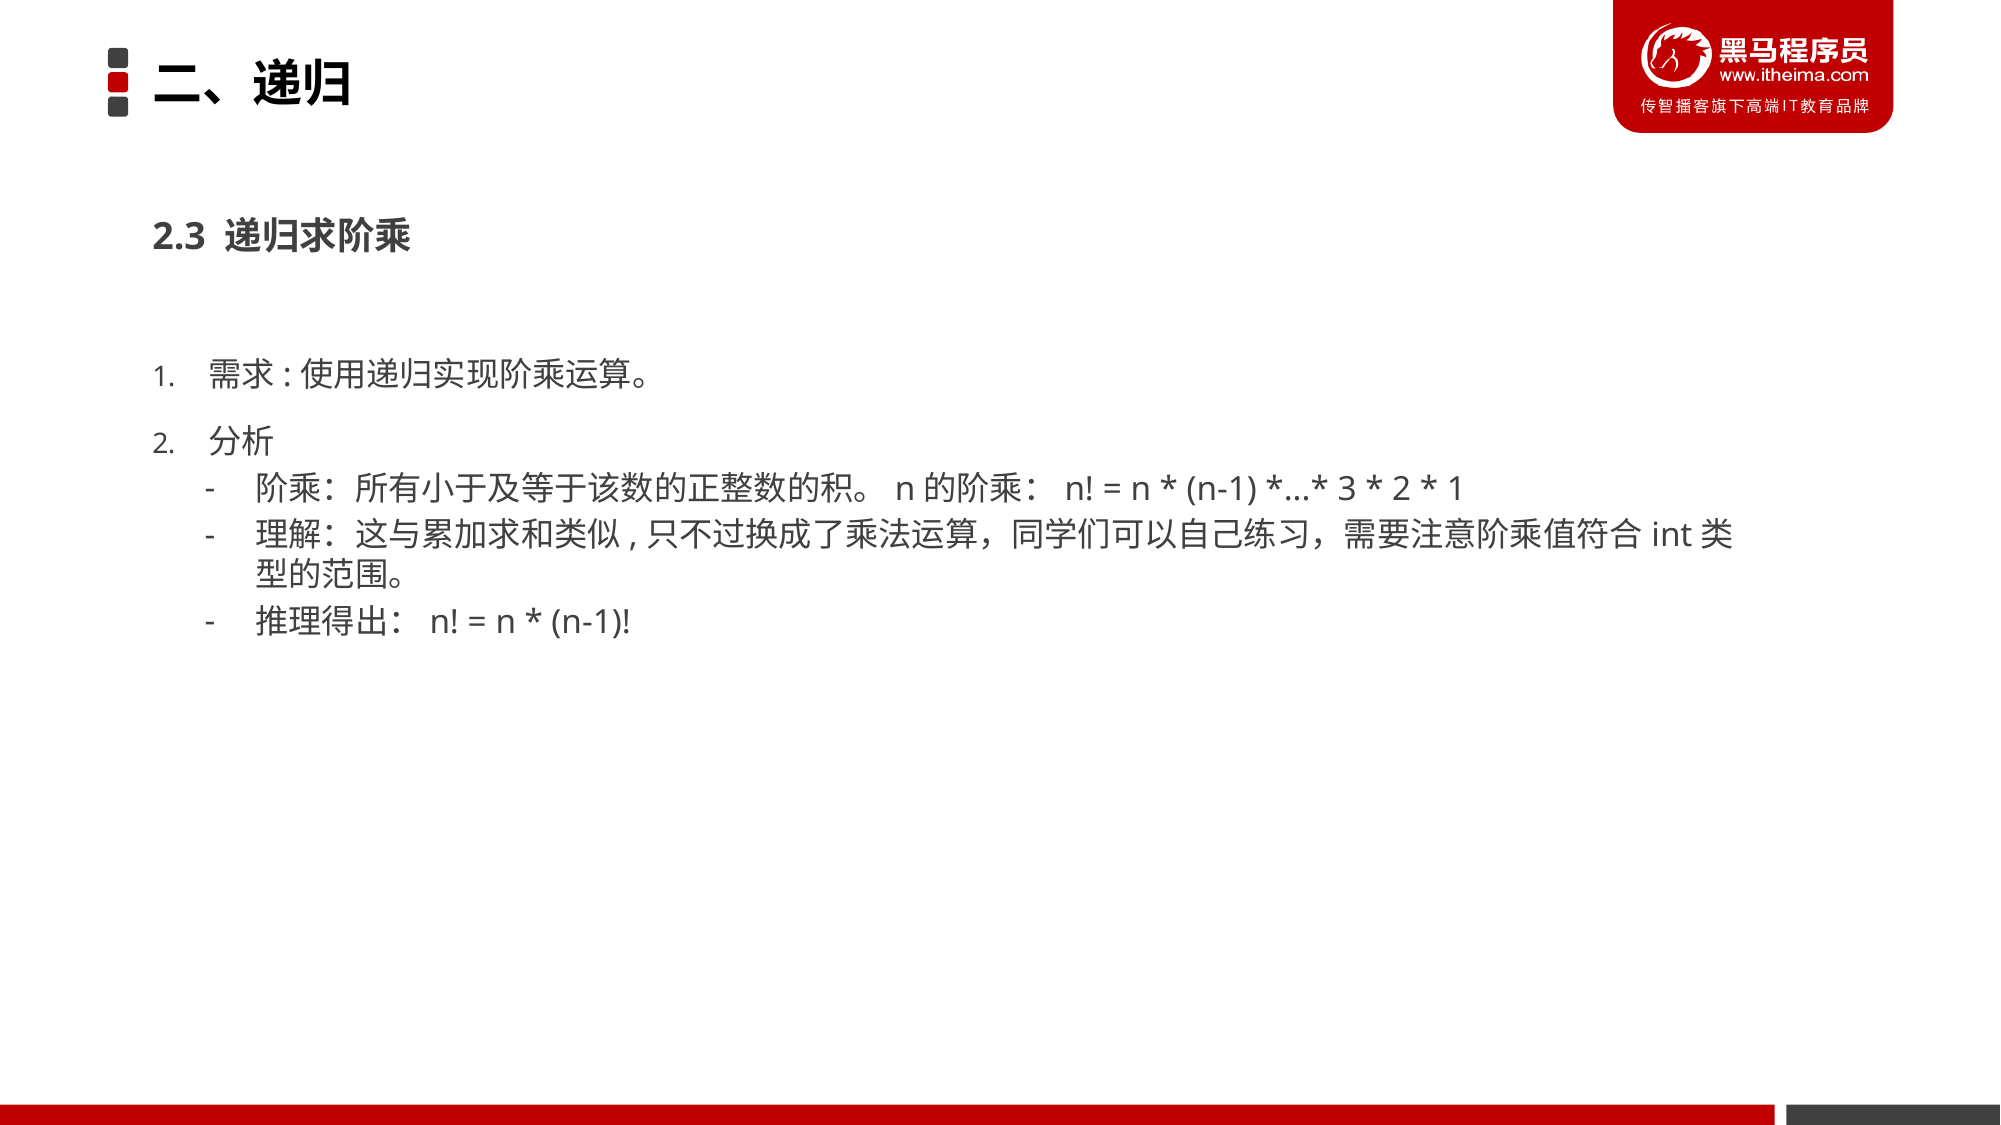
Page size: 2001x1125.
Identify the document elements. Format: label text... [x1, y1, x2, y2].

picture [1616, 11, 1894, 125]
list 需求:使用递归实现阶乘运算。 分析 阶乘：所有小于及等于该数的正整数的积。n的阶乘：n! = n * (n-1) *...* 3 * 2 * 1 理解：这与累加求和类似,只不过换成了乘法运算，同学们可以自己练习，需要注意阶乘值符合int类型的范围。 推理得出：n! = n * (n-1)! [137, 326, 1753, 1019]
list 2.3 递归求阶乘 [137, 192, 1753, 277]
title 二、递归 [137, 38, 1577, 124]
